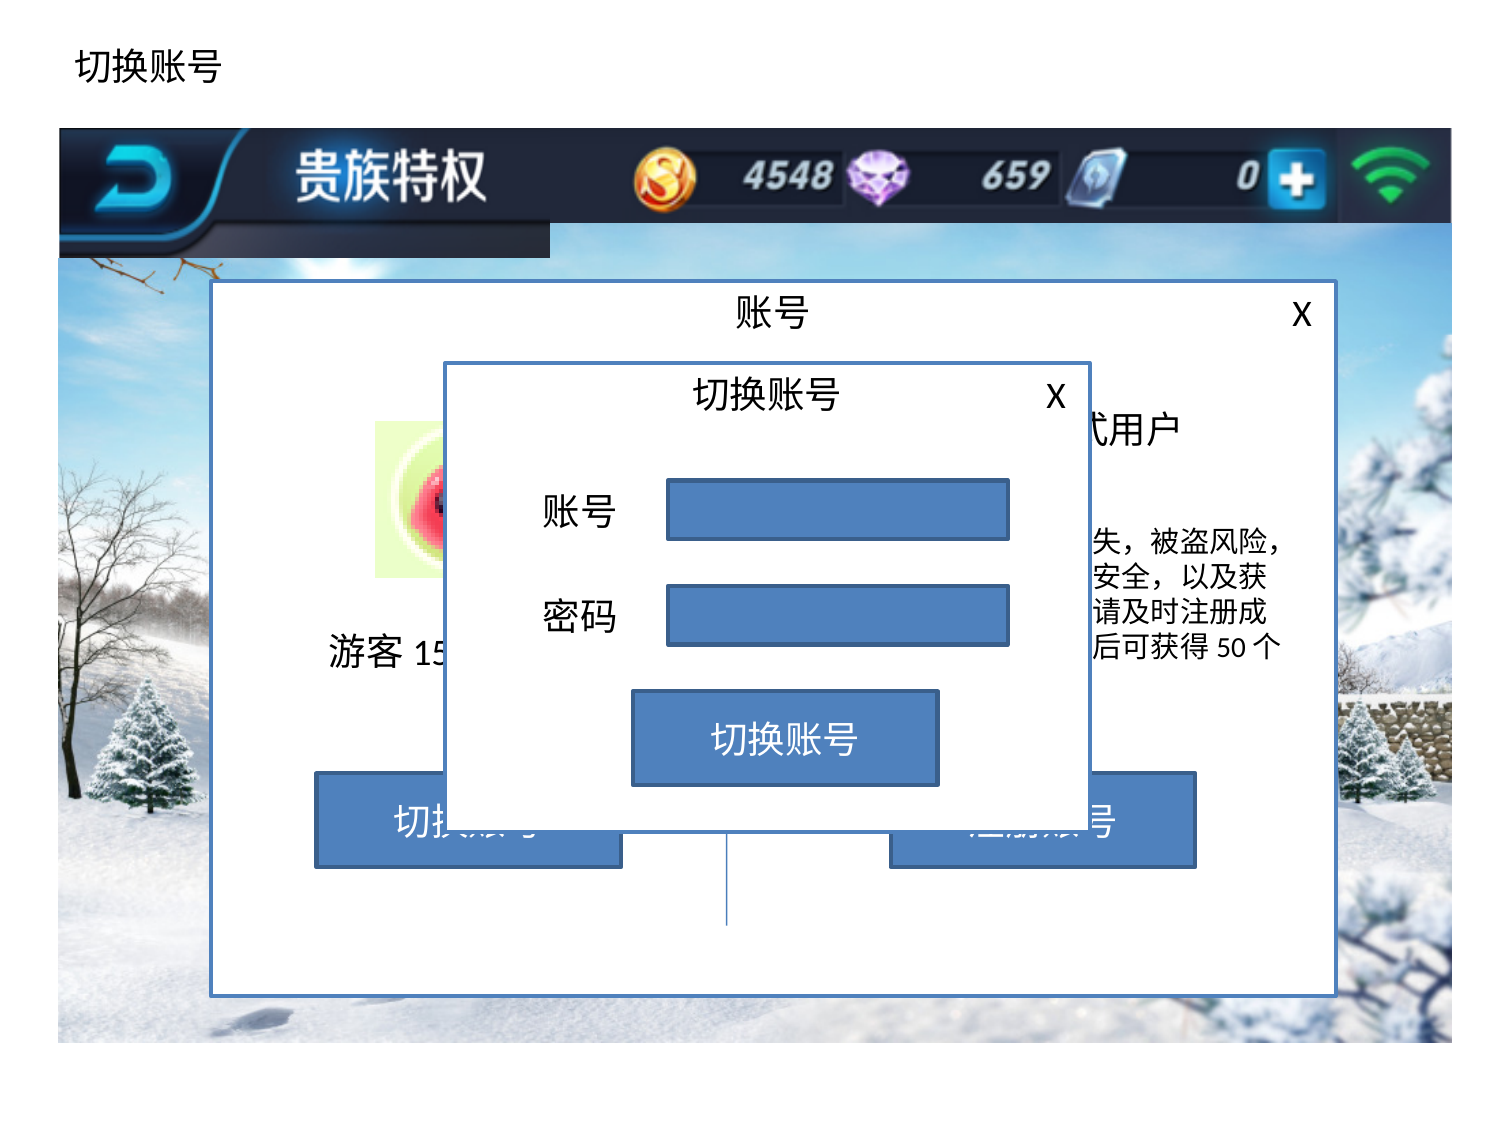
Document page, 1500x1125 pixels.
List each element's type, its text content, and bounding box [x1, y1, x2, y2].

picture [58, 259, 1452, 1044]
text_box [58, 128, 1454, 259]
text_box 切换账号 [59, 35, 240, 95]
